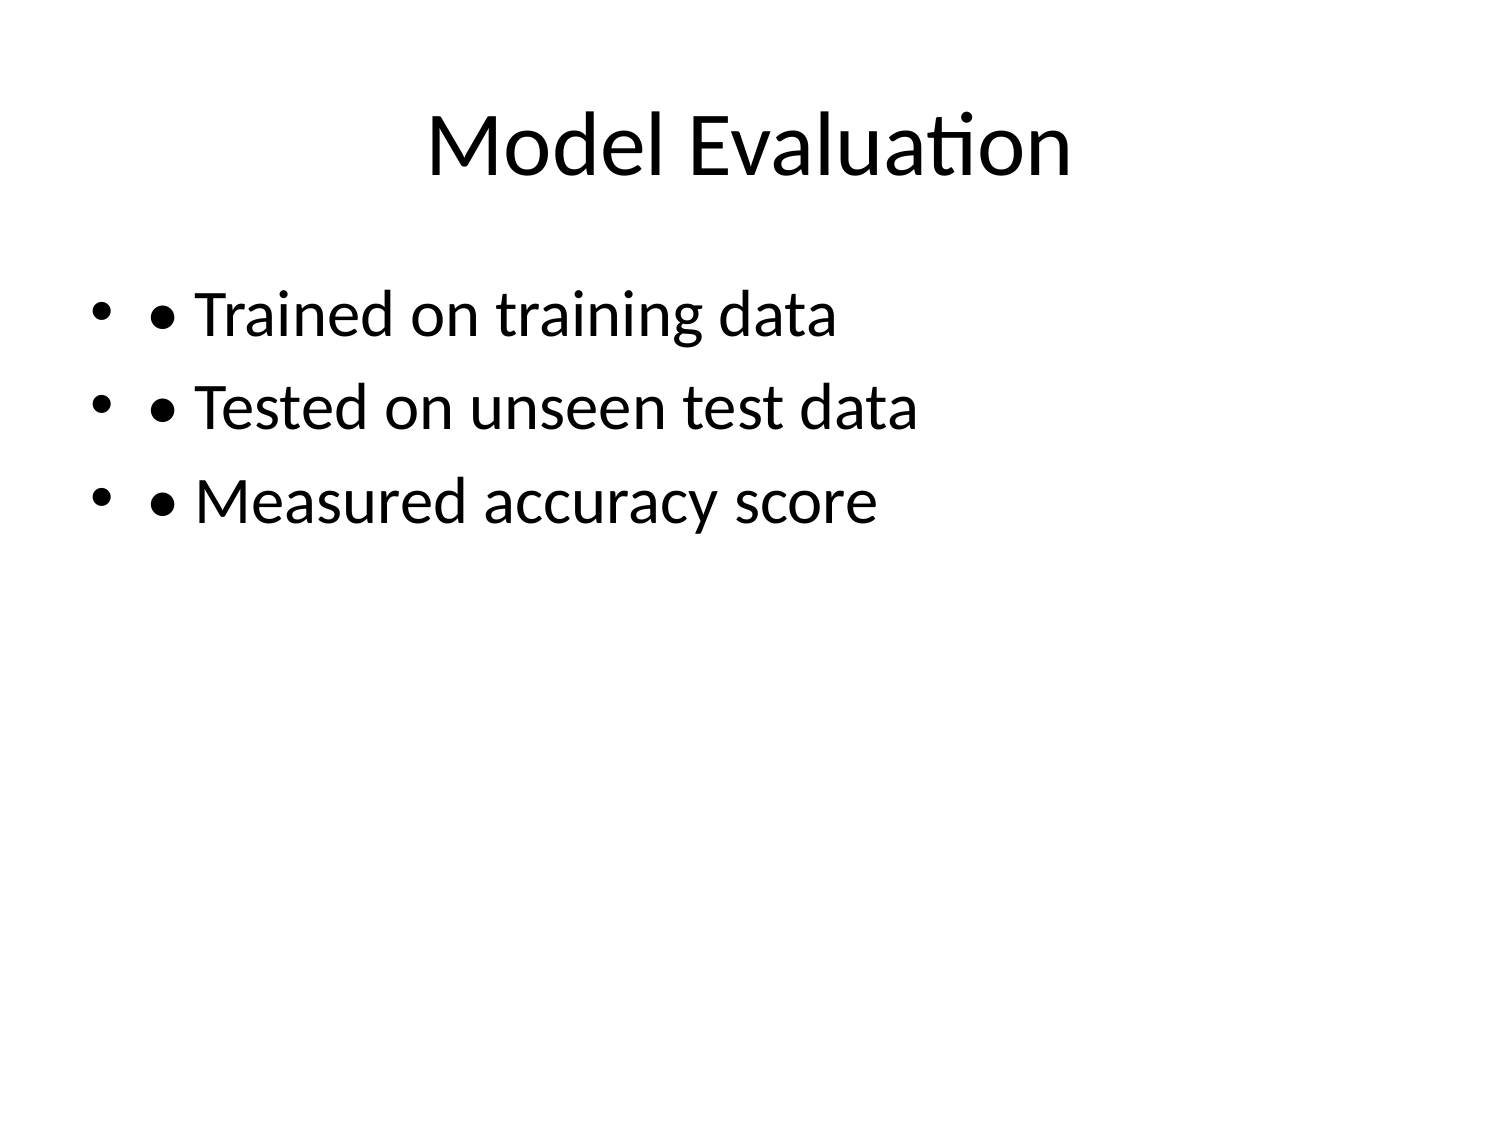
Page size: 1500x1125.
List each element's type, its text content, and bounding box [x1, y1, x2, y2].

title Model Evaluation [75, 45, 1425, 233]
list • Trained on training data • Tested on unseen test data • Measured accuracy score [75, 262, 1425, 1005]
